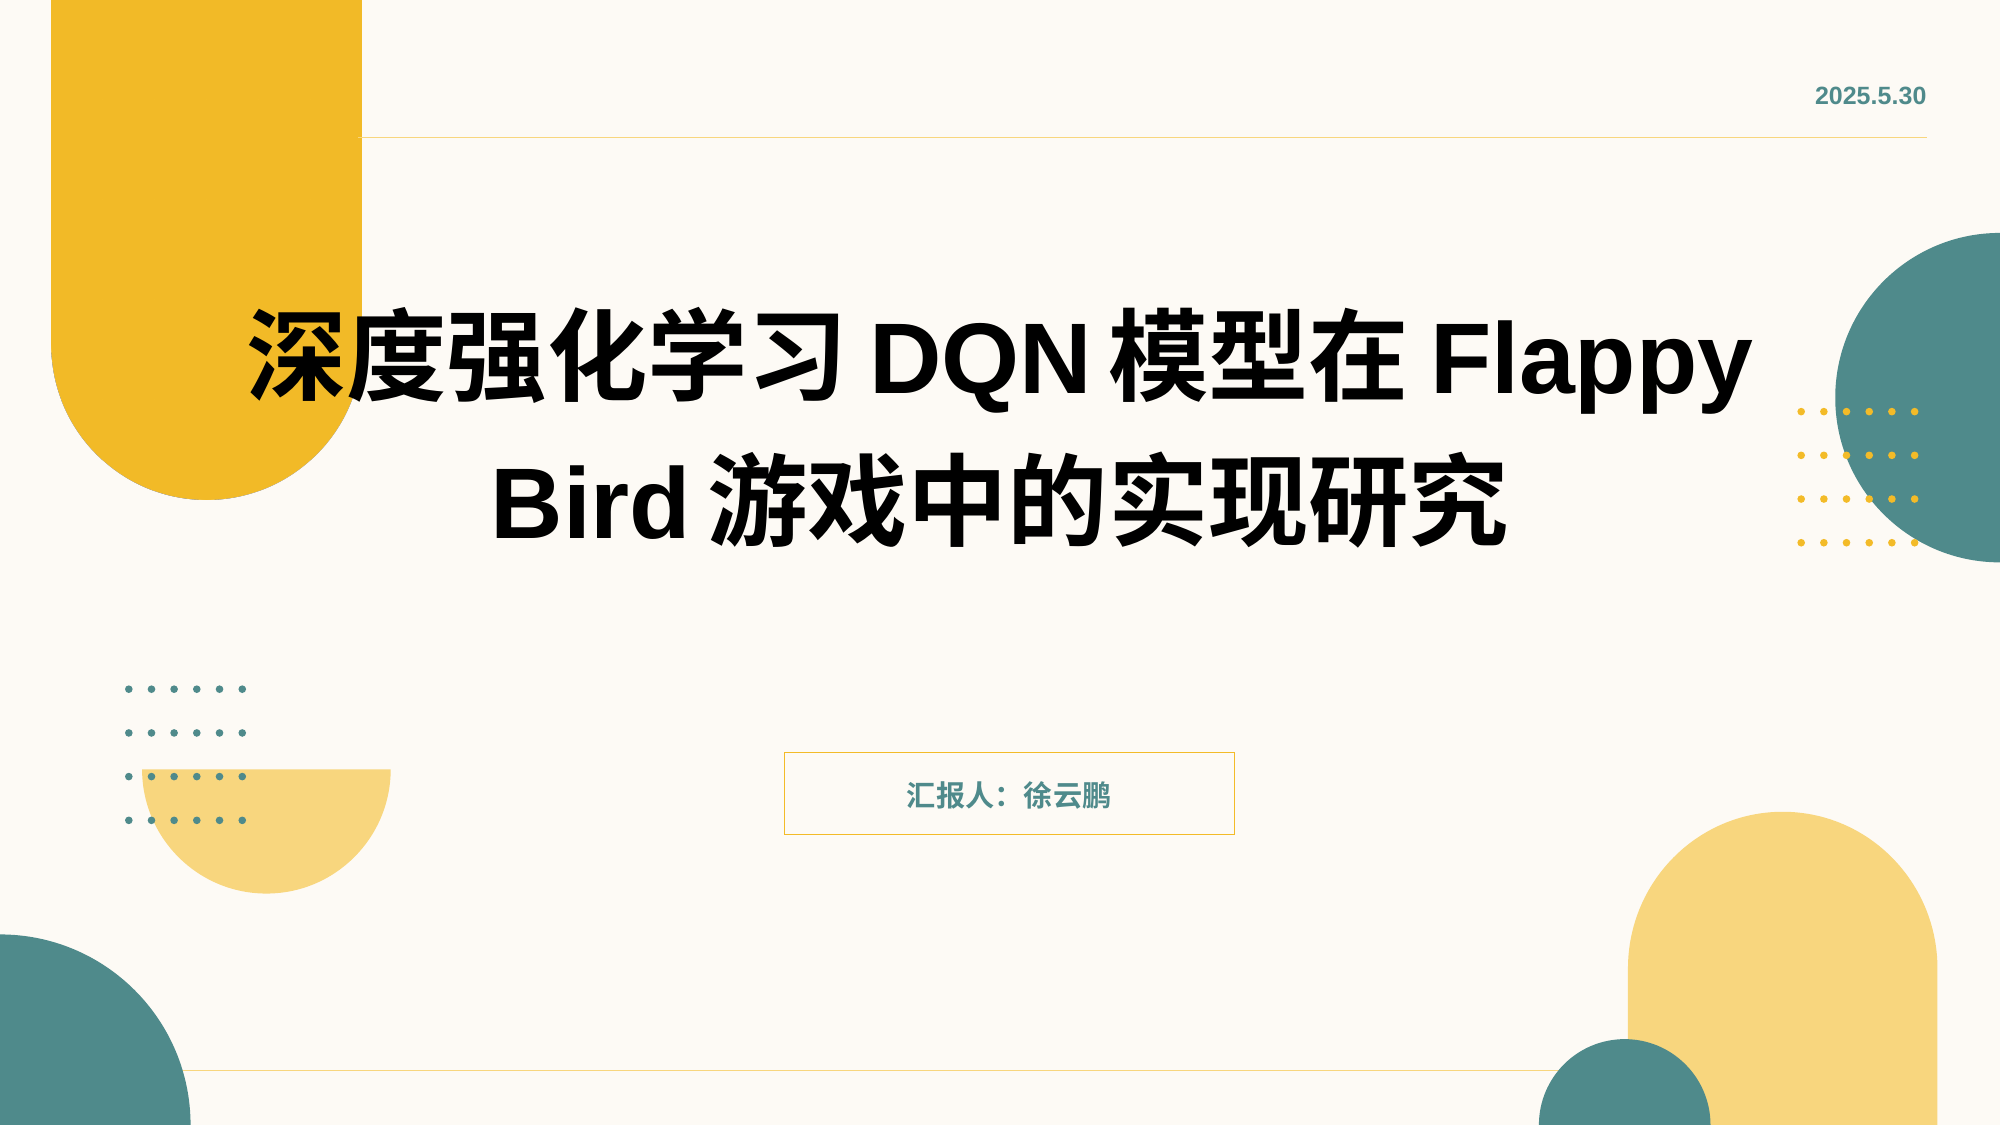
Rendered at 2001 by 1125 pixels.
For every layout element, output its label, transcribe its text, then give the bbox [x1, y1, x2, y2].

picture [51, 0, 362, 500]
title 深度强化学习DQN模型在Flappy Bird游戏中的实现研究 [137, 271, 1863, 567]
list 2025.5.30 [1454, 54, 1928, 138]
list 汇报人：徐云鹏 [784, 752, 1235, 835]
